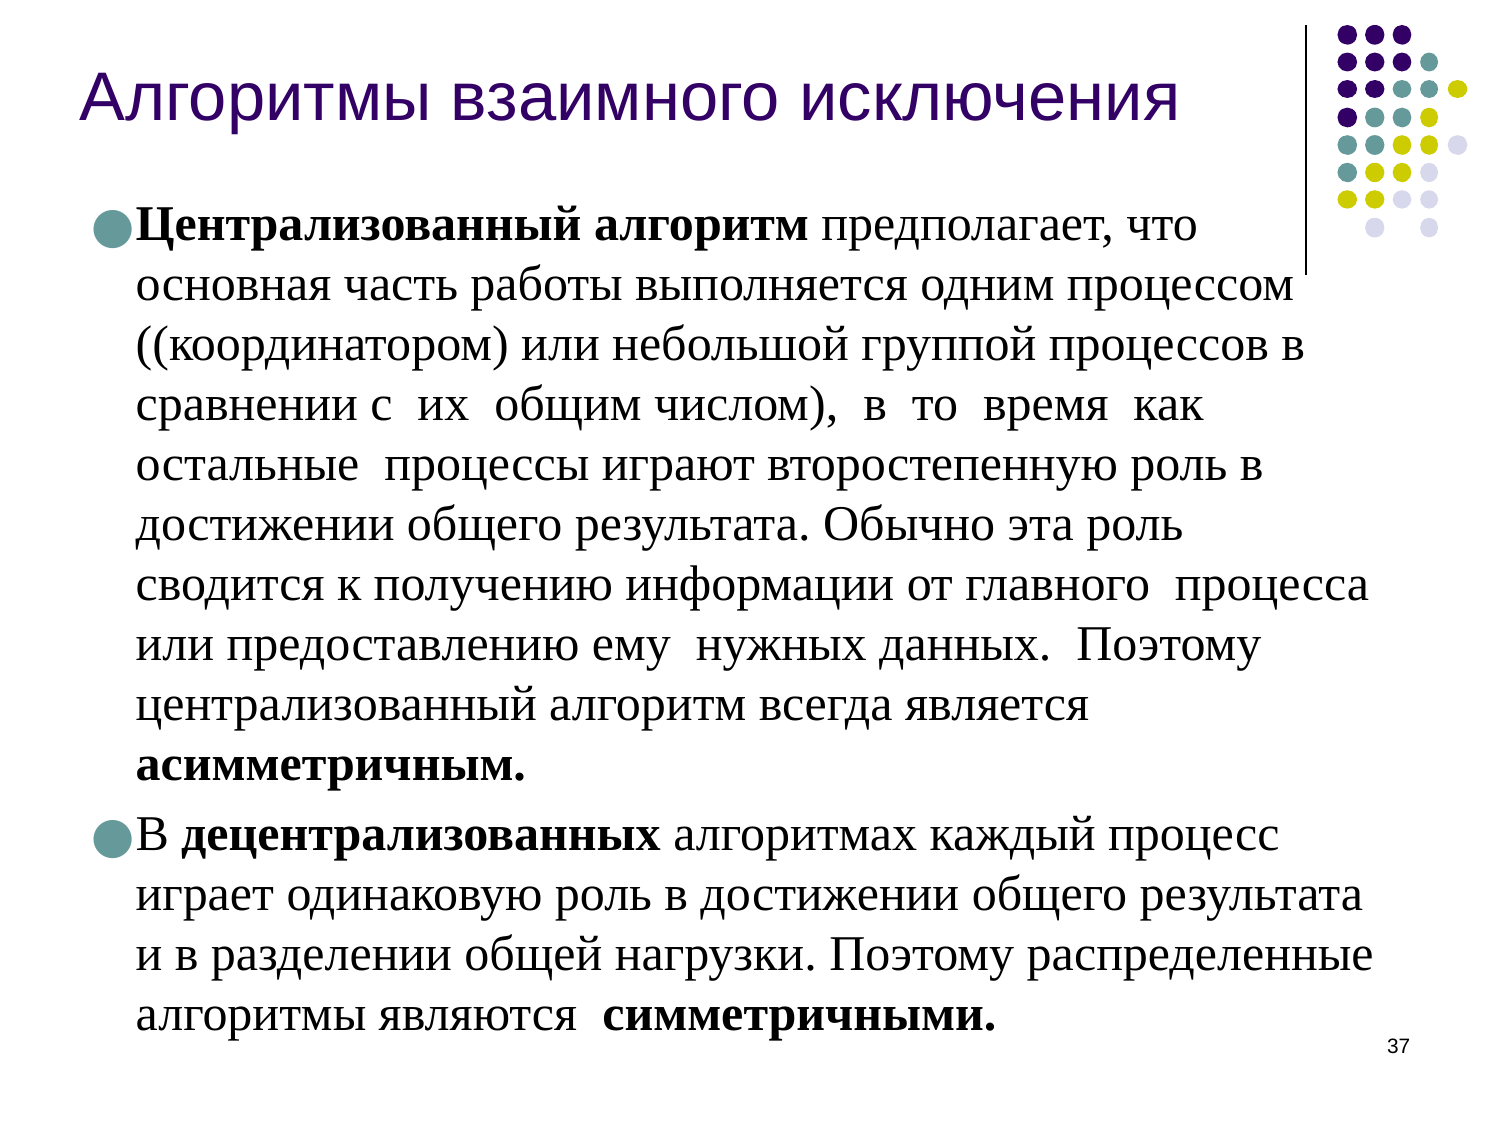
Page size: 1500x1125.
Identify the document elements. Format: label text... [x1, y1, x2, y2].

list Централизованный алгоритм предполагает, что основная часть работы выполняется одним процессом ((координатором) или небольшой группой процессов в сравнении с их общим числом), в то время как остальные процессы играют второстепенную роль в достижении общего результата. Обычно эта роль сводится к получению информации от главного процесса или предоставлению ему нужных данных. Поэтому централизованный алгоритм всегда является асимметричным. В децентрализованных алгоритмах каждый процесс играет одинаковую роль в достижении общего результата и в разделении общей нагрузки. Поэтому распределенные алгоритмы являются симметричными. [60, 182, 1400, 1057]
title Алгоритмы взаимного исключения [64, 0, 1303, 142]
text_box ‹#› [1074, 1024, 1425, 1100]
